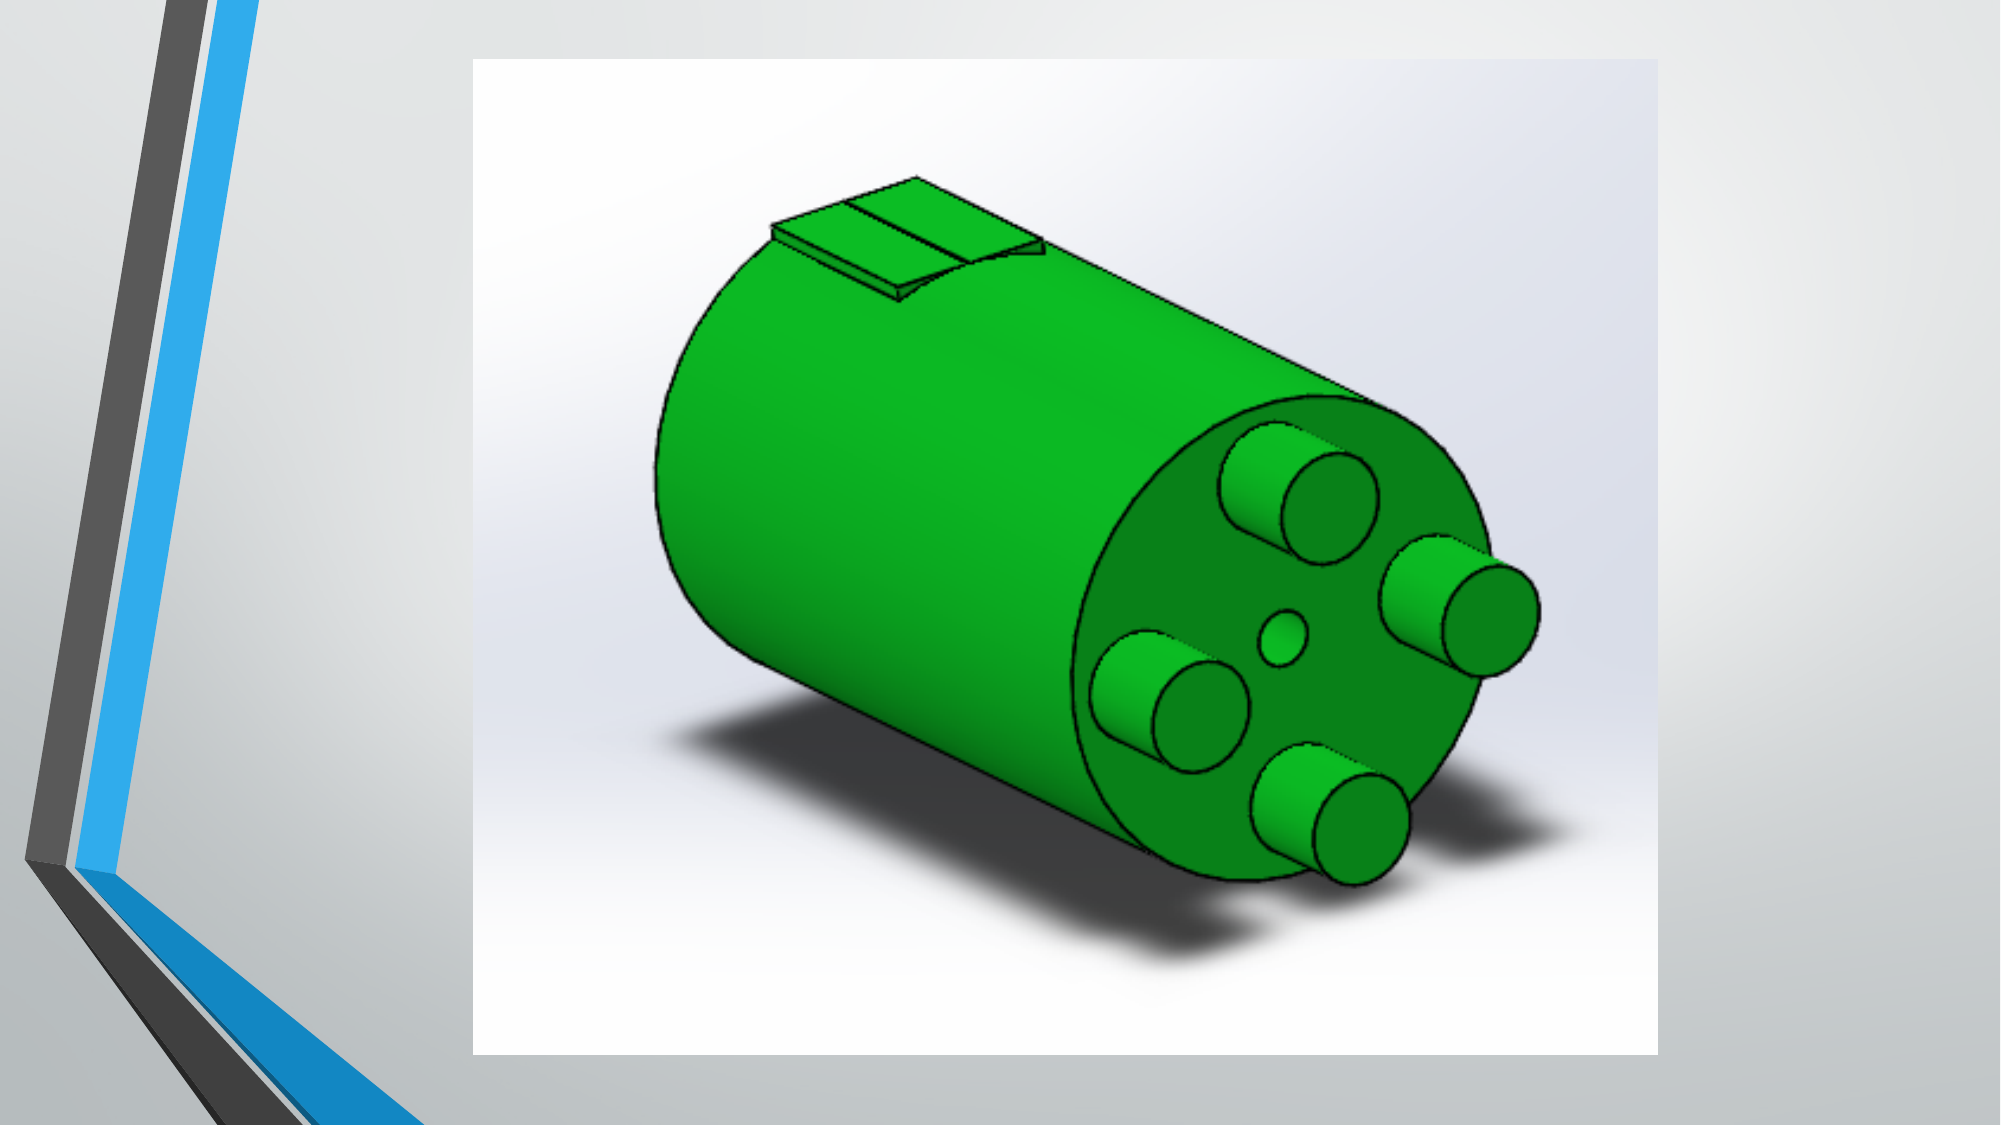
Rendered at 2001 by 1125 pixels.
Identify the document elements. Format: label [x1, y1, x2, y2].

picture [472, 59, 1658, 1055]
